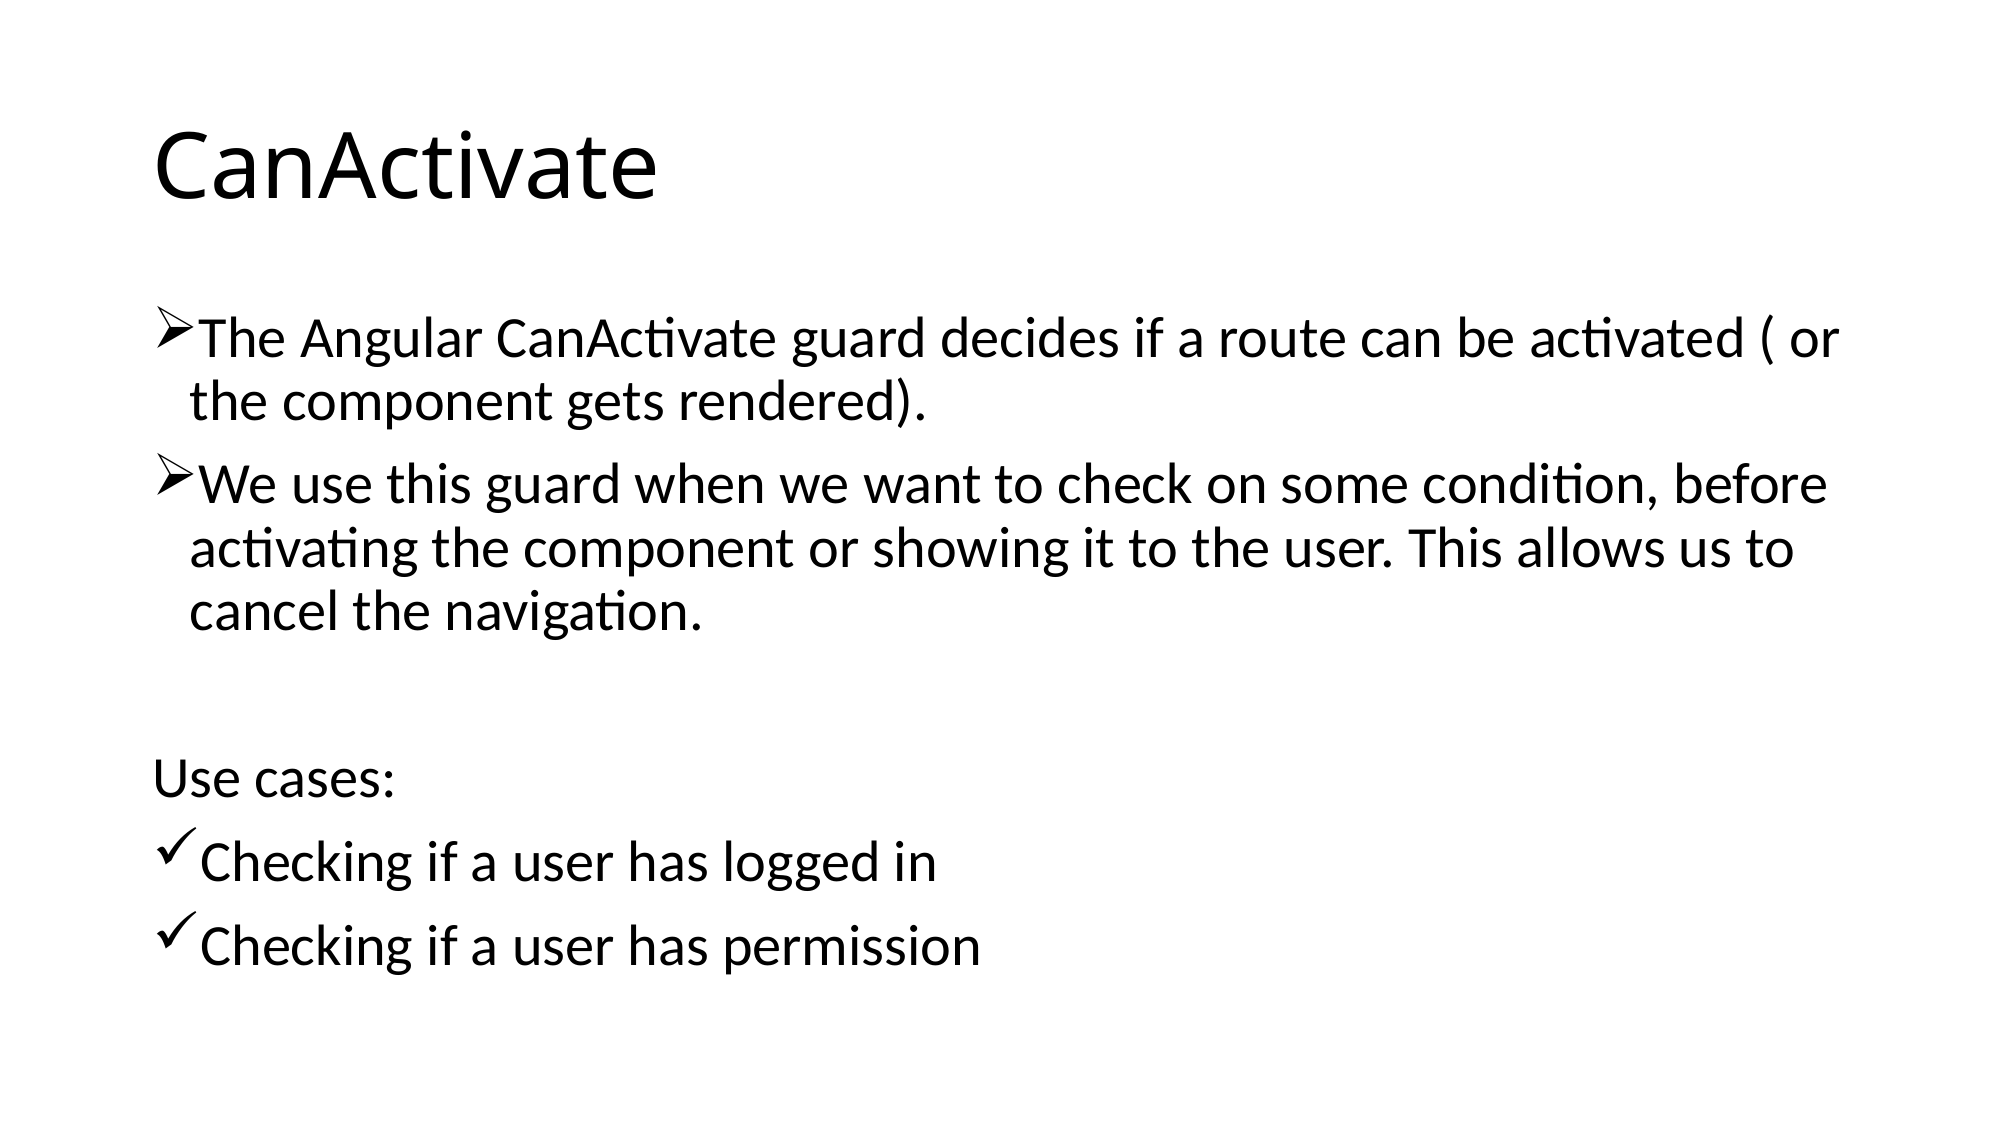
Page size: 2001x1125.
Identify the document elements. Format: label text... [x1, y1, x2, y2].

title CanActivate [137, 59, 1863, 278]
list The Angular CanActivate guard decides if a route can be activated ( or the component gets rendered). We use this guard when we want to check on some condition, before activating the component or showing it to the user. This allows us to cancel the navigation. Use cases: Checking if a user has logged in Checking if a user has permission [137, 299, 1863, 1014]
